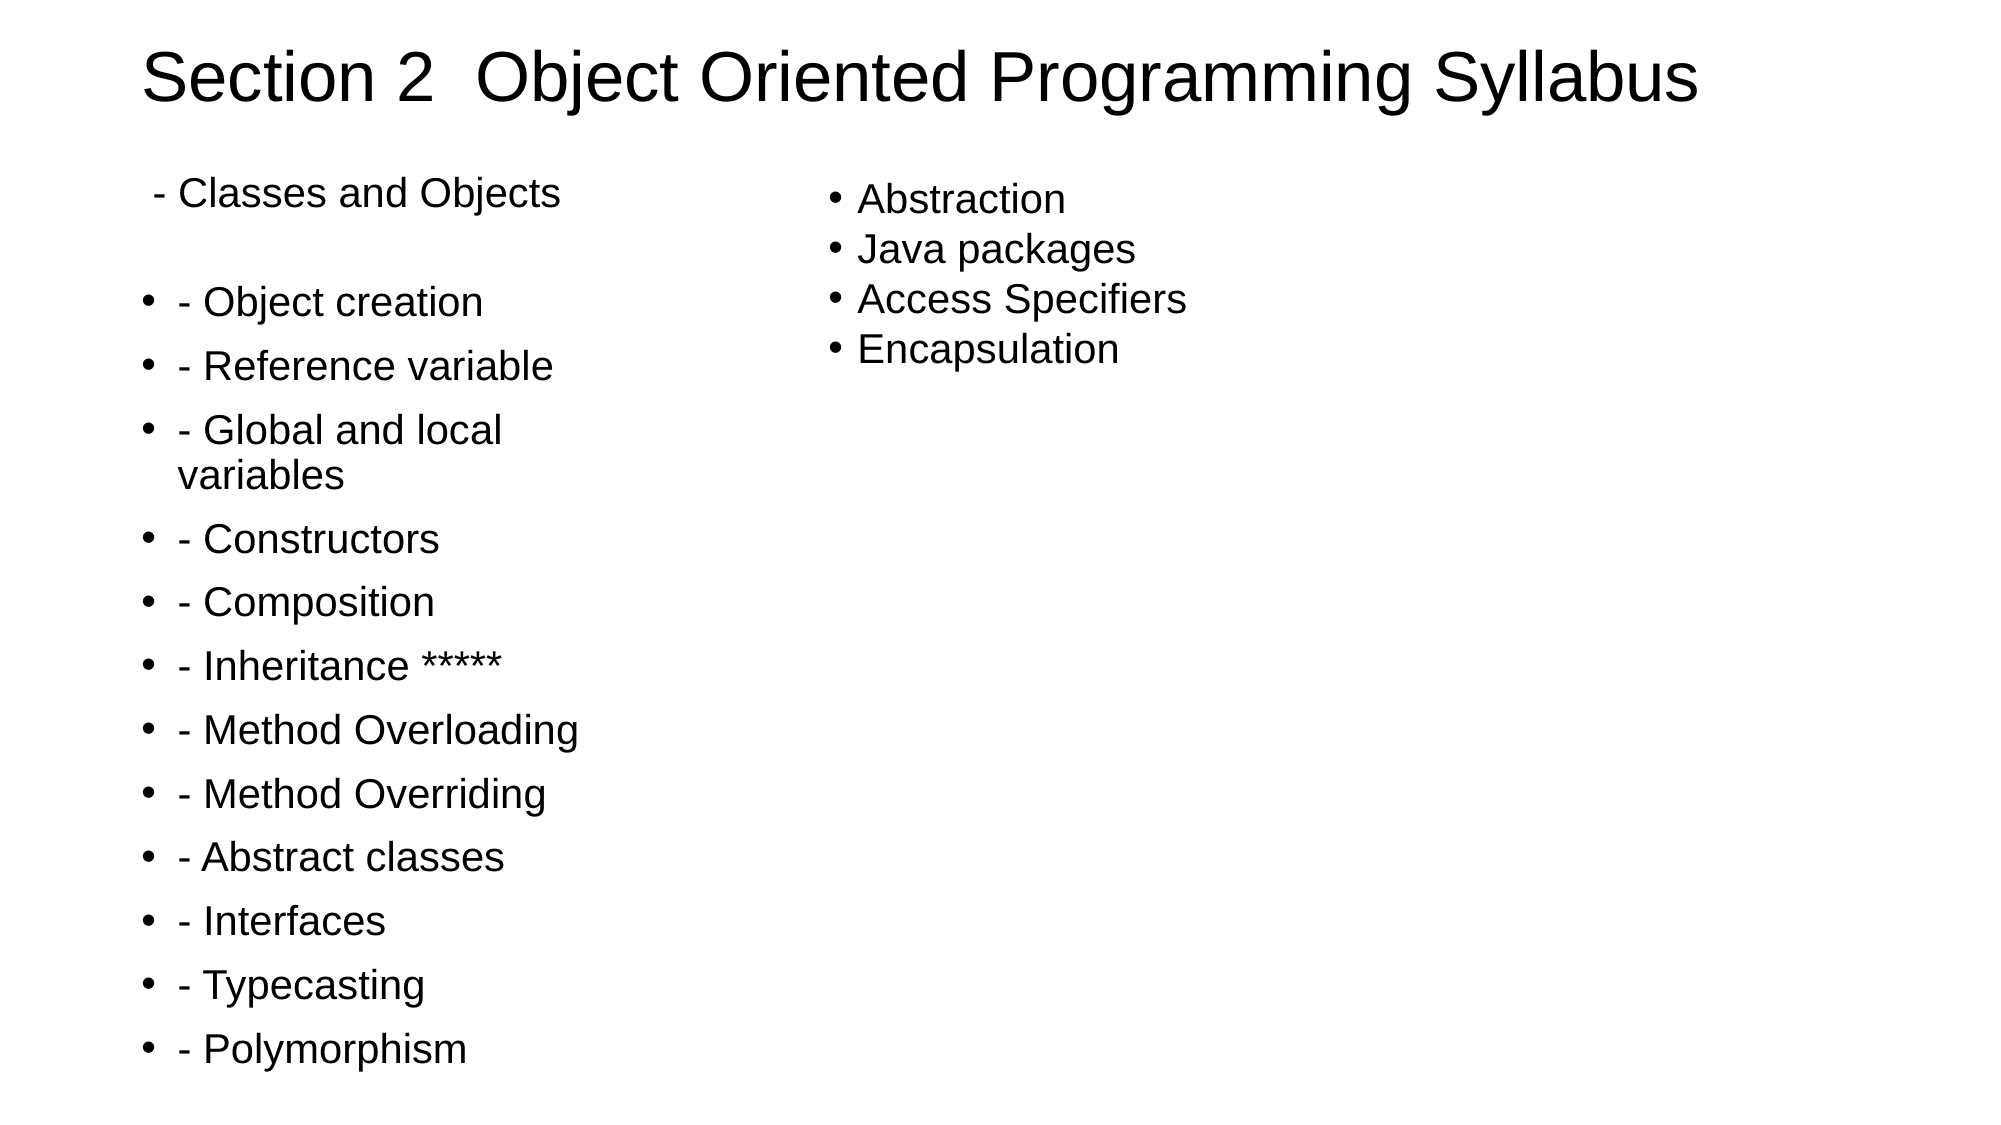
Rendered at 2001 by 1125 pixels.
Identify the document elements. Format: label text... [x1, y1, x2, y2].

title Section 2 Object Oriented Programming Syllabus [135, 16, 1862, 142]
text_box Abstraction Java packages Access Specifiers Encapsulation [823, 167, 1261, 377]
list - Classes and Objects - Object creation - Reference variable - Global and local variables - Constructors - Composition - Inheritance ***** - Method Overloading - Method Overriding - Abstract classes - Interfaces - Typecasting - Polymorphism [135, 166, 675, 1057]
